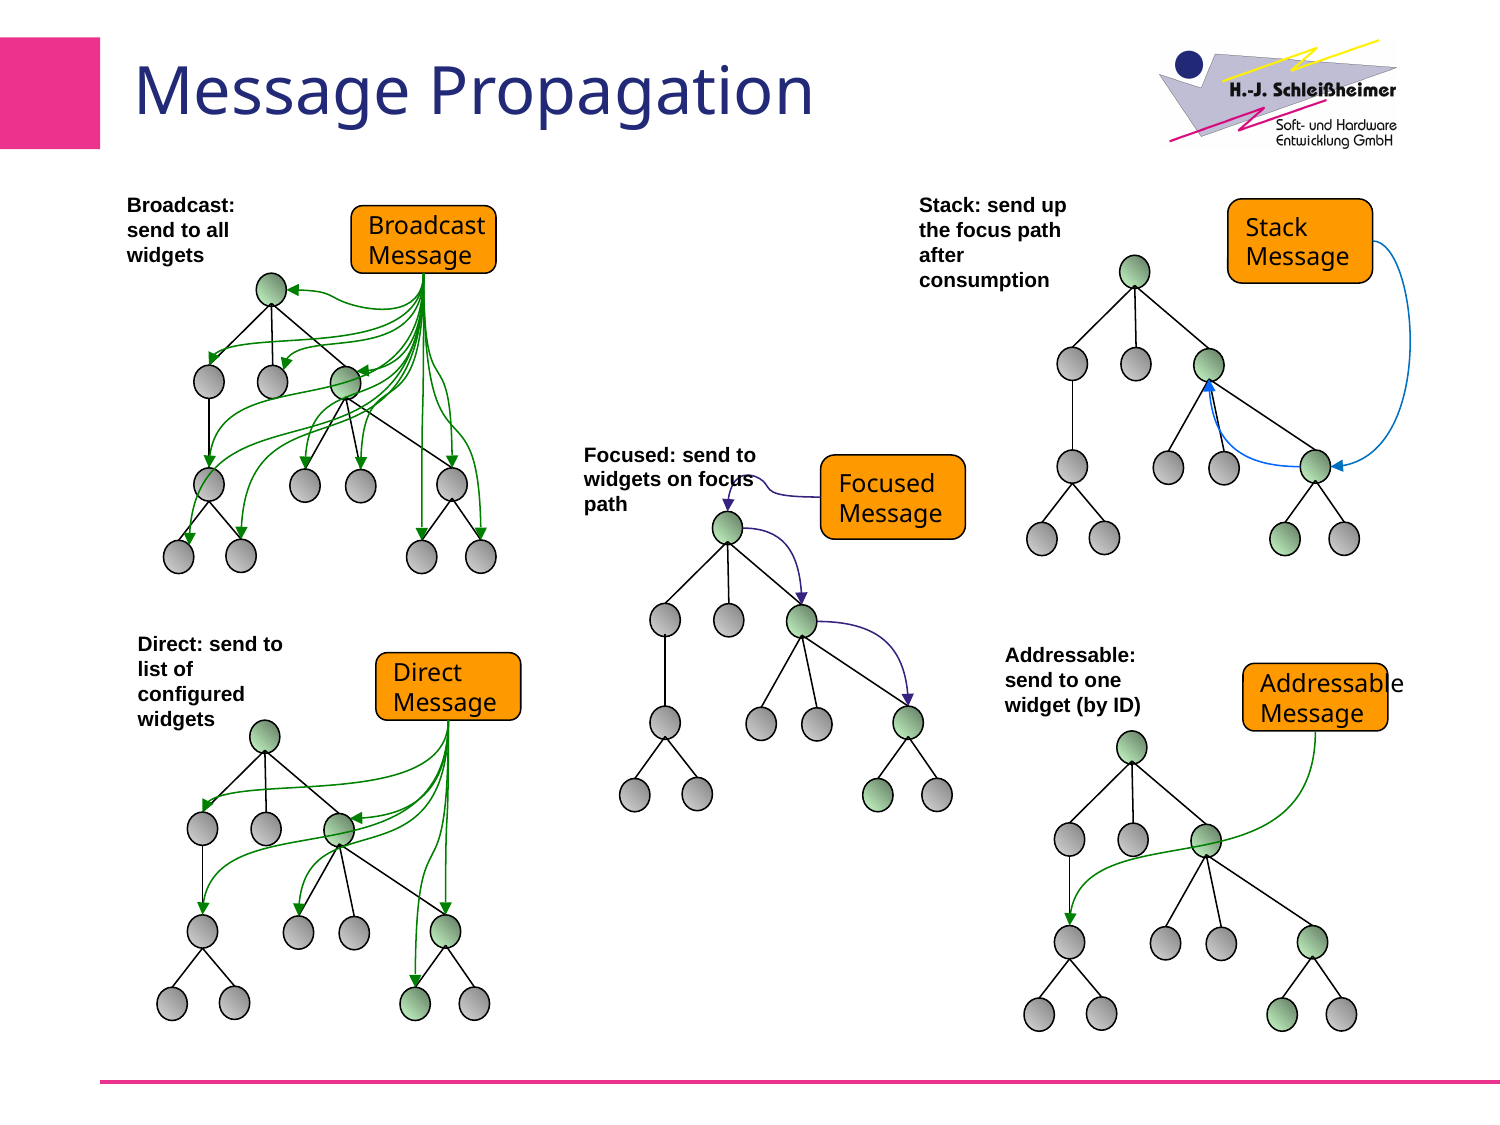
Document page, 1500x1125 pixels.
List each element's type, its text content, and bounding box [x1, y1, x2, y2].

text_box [111, 184, 1389, 1032]
picture [1159, 39, 1397, 149]
title Message Propagation [133, 23, 1152, 152]
